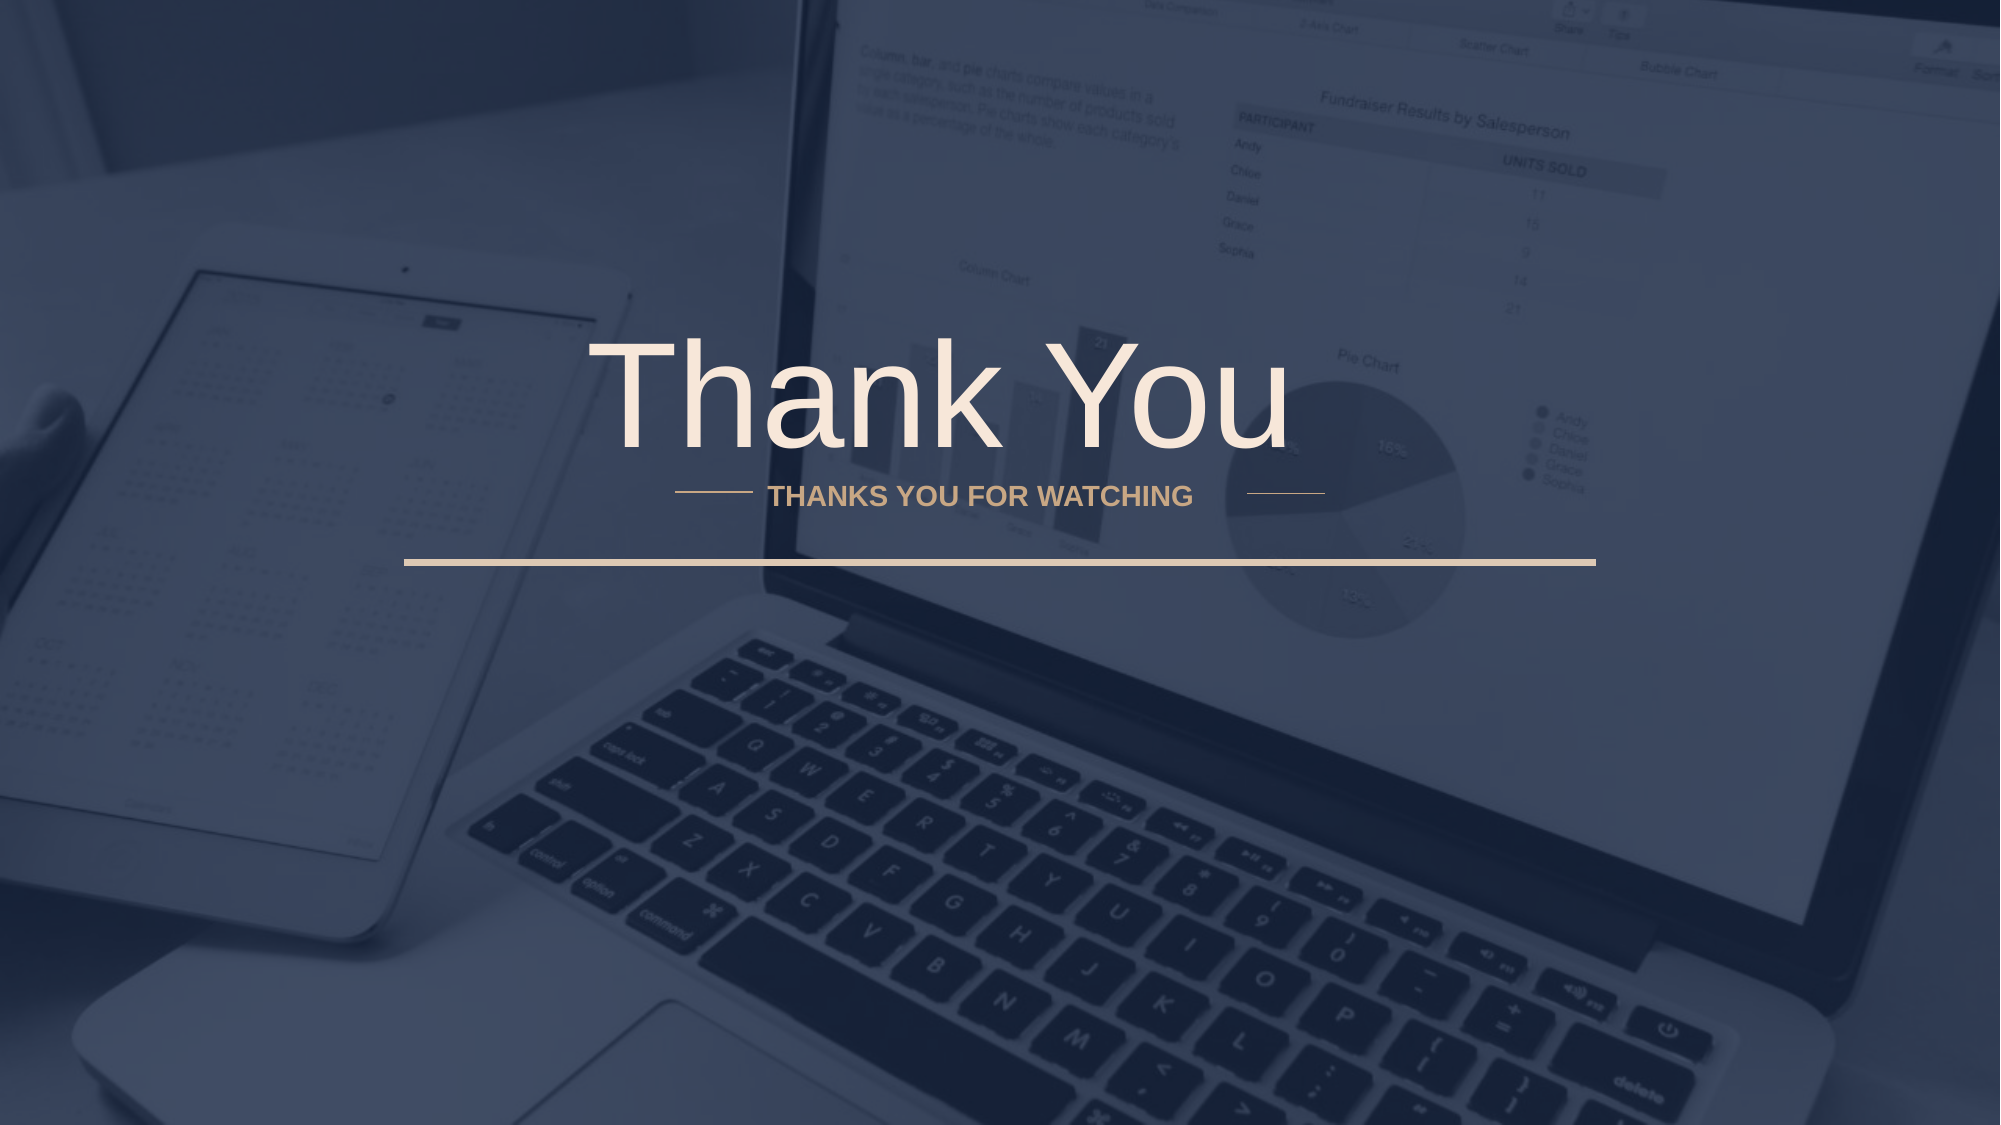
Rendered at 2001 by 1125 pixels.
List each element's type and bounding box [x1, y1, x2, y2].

text_box [675, 469, 1325, 521]
picture [0, 0, 2000, 1125]
